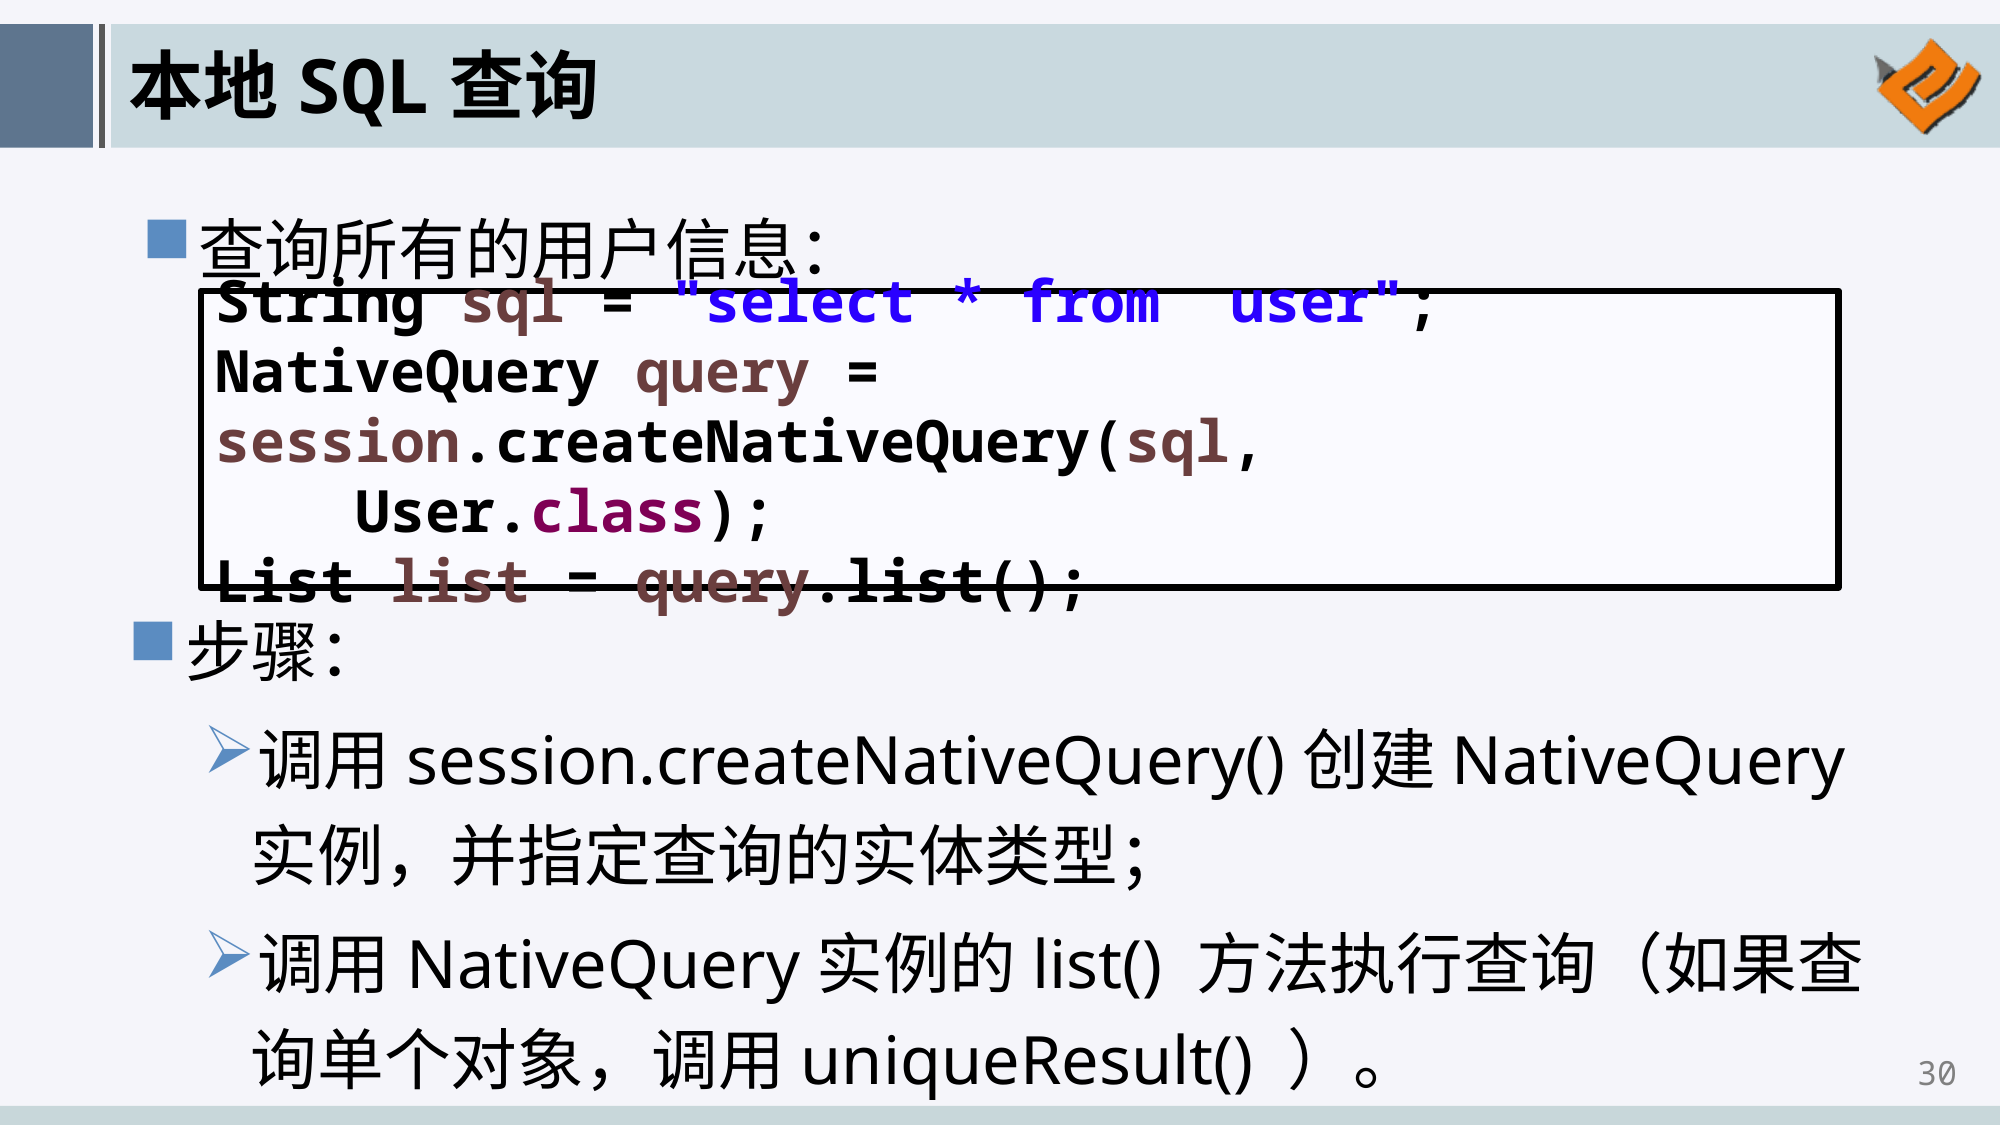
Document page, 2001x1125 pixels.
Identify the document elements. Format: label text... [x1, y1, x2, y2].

list 步骤： 调用session.createNativeQuery()创建NativeQuery实例，并指定查询的实体类型； 调用NativeQuery实例的list() 方法执行查询（如果查询单个对象，调用uniqueResult() ）。 [114, 586, 1910, 1106]
title 本地SQL查询 [114, 30, 1845, 141]
text_box String sql = "select * from user"; NativeQuery query = session.createNativeQuery(sql, User.class); List list = query.list(); [200, 290, 1839, 588]
picture [1874, 38, 1981, 134]
text_box 查询所有的用户信息： [127, 184, 1923, 290]
